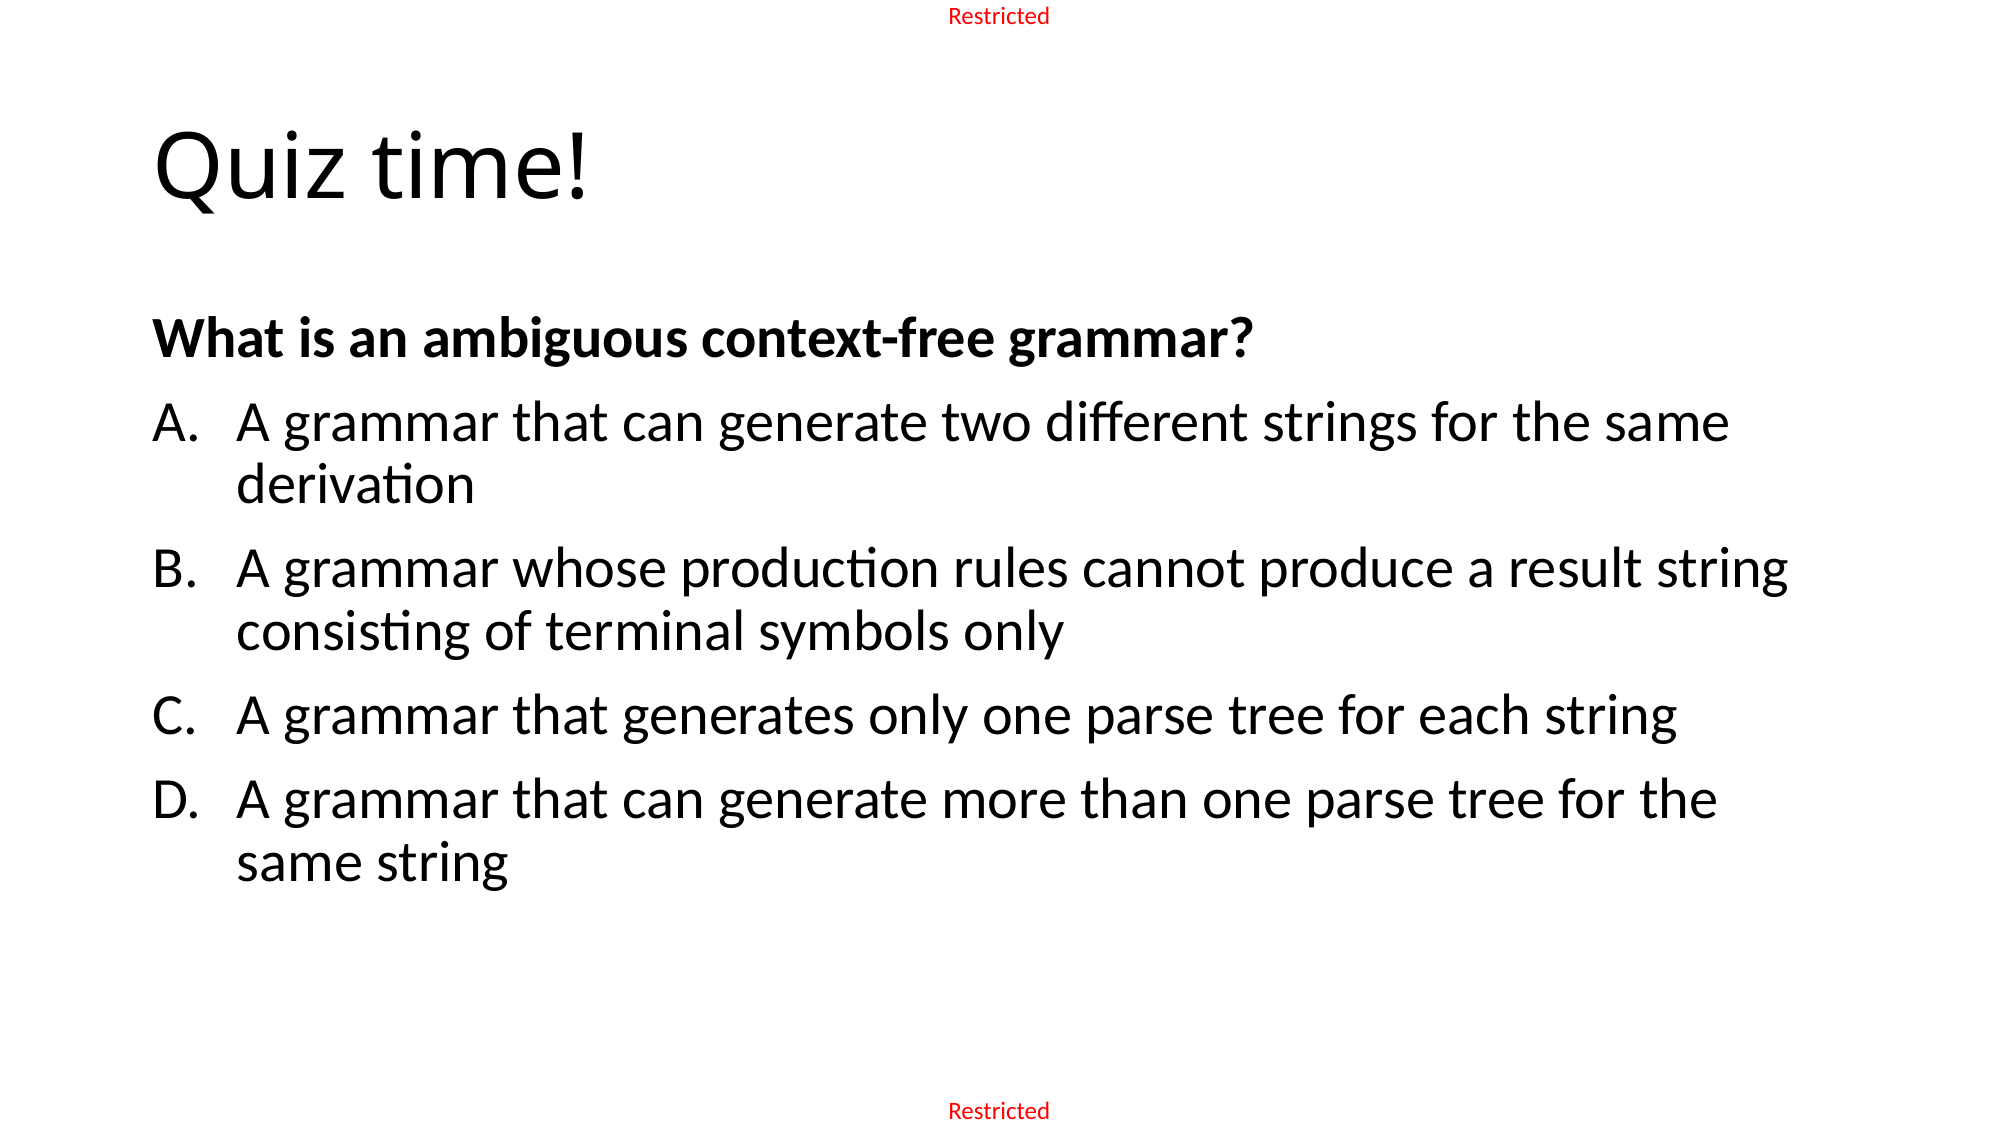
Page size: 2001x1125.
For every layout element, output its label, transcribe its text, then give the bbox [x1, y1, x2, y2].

title Quiz time! [137, 59, 1863, 278]
list What is an ambiguous context-free grammar? A grammar that can generate two different strings for the same derivation A grammar whose production rules cannot produce a result string consisting of terminal symbols only A grammar that generates only one parse tree for each string A grammar that can generate more than one parse tree for the same string [137, 299, 1863, 1014]
